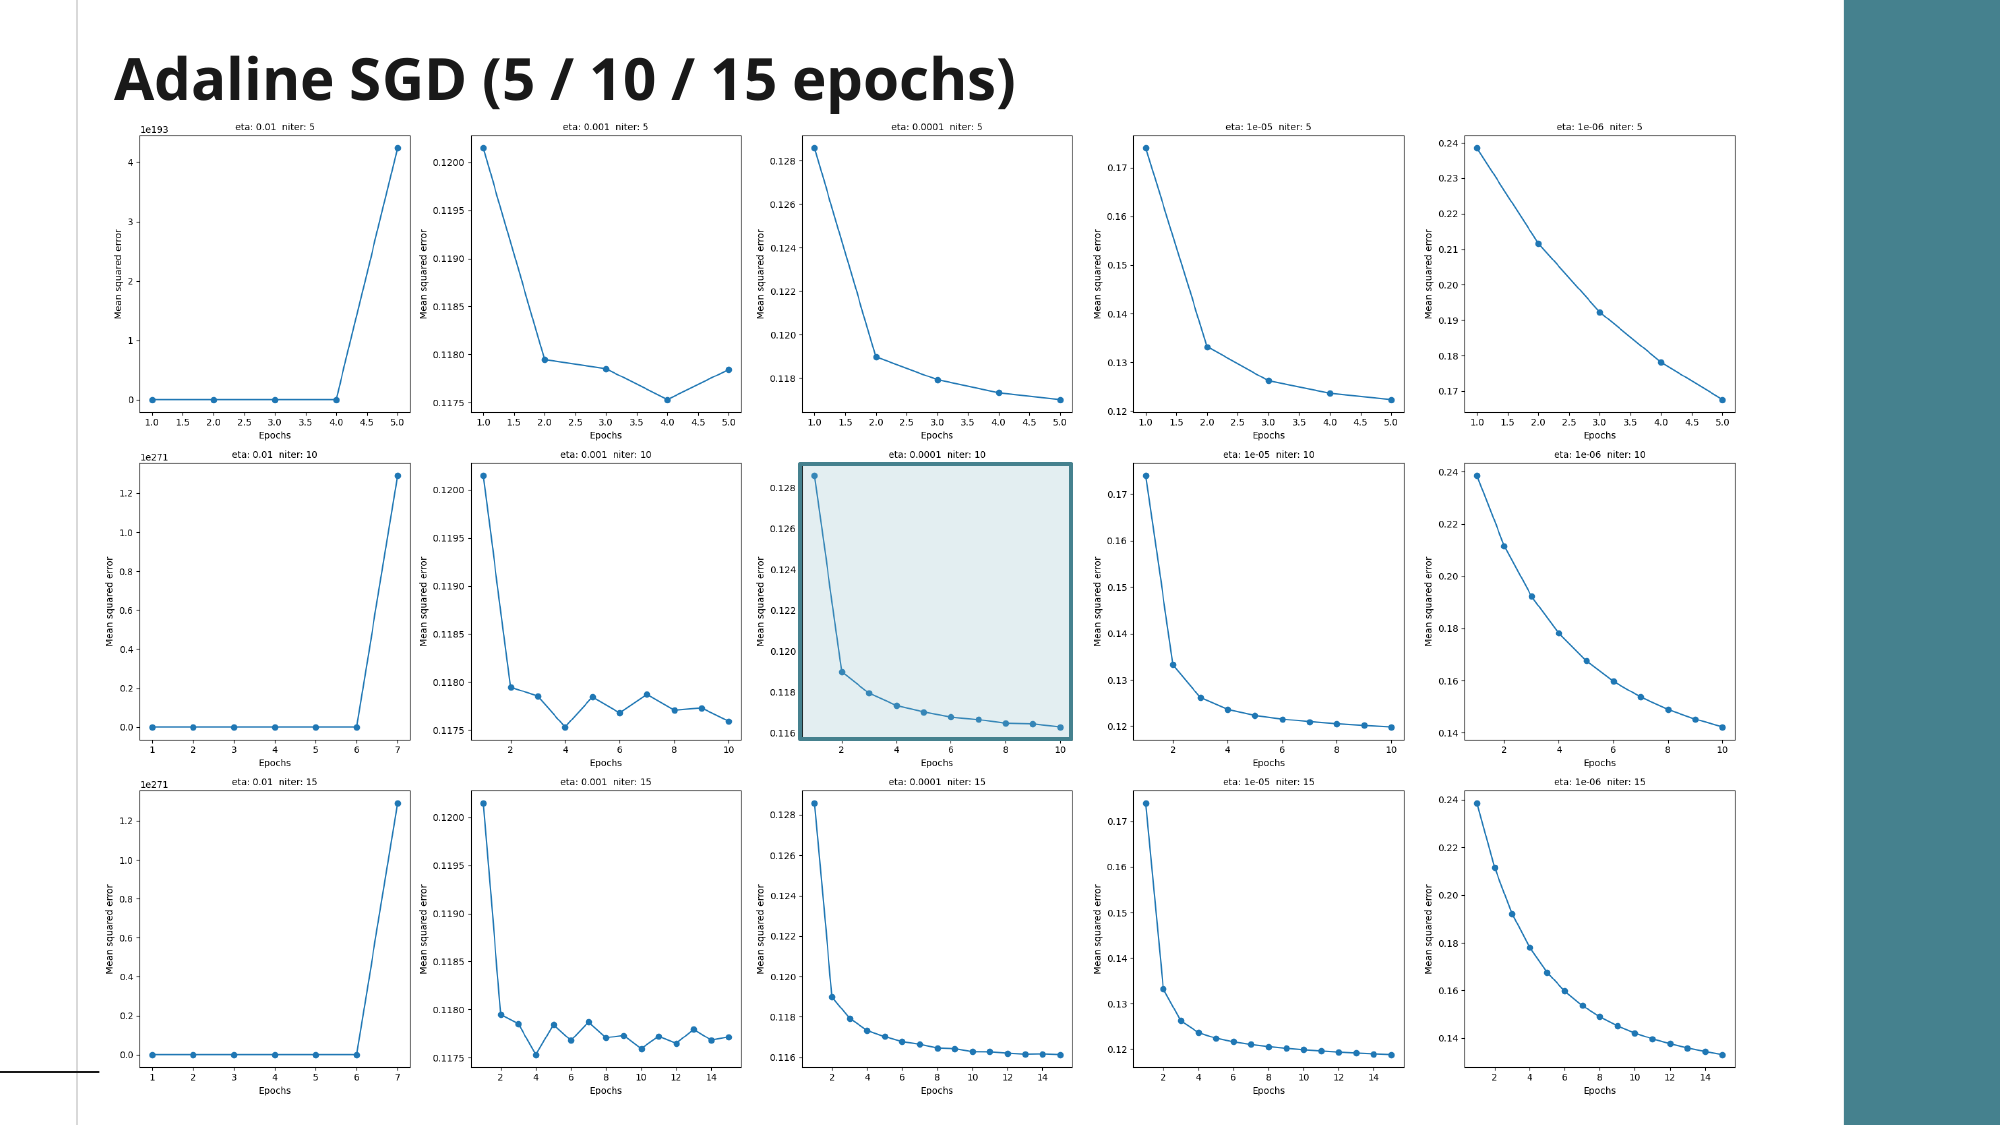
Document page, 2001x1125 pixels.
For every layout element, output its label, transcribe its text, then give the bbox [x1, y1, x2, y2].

title Adaline SGD (5 / 10 / 15 epochs) [99, 27, 1785, 153]
picture [99, 115, 1741, 1098]
